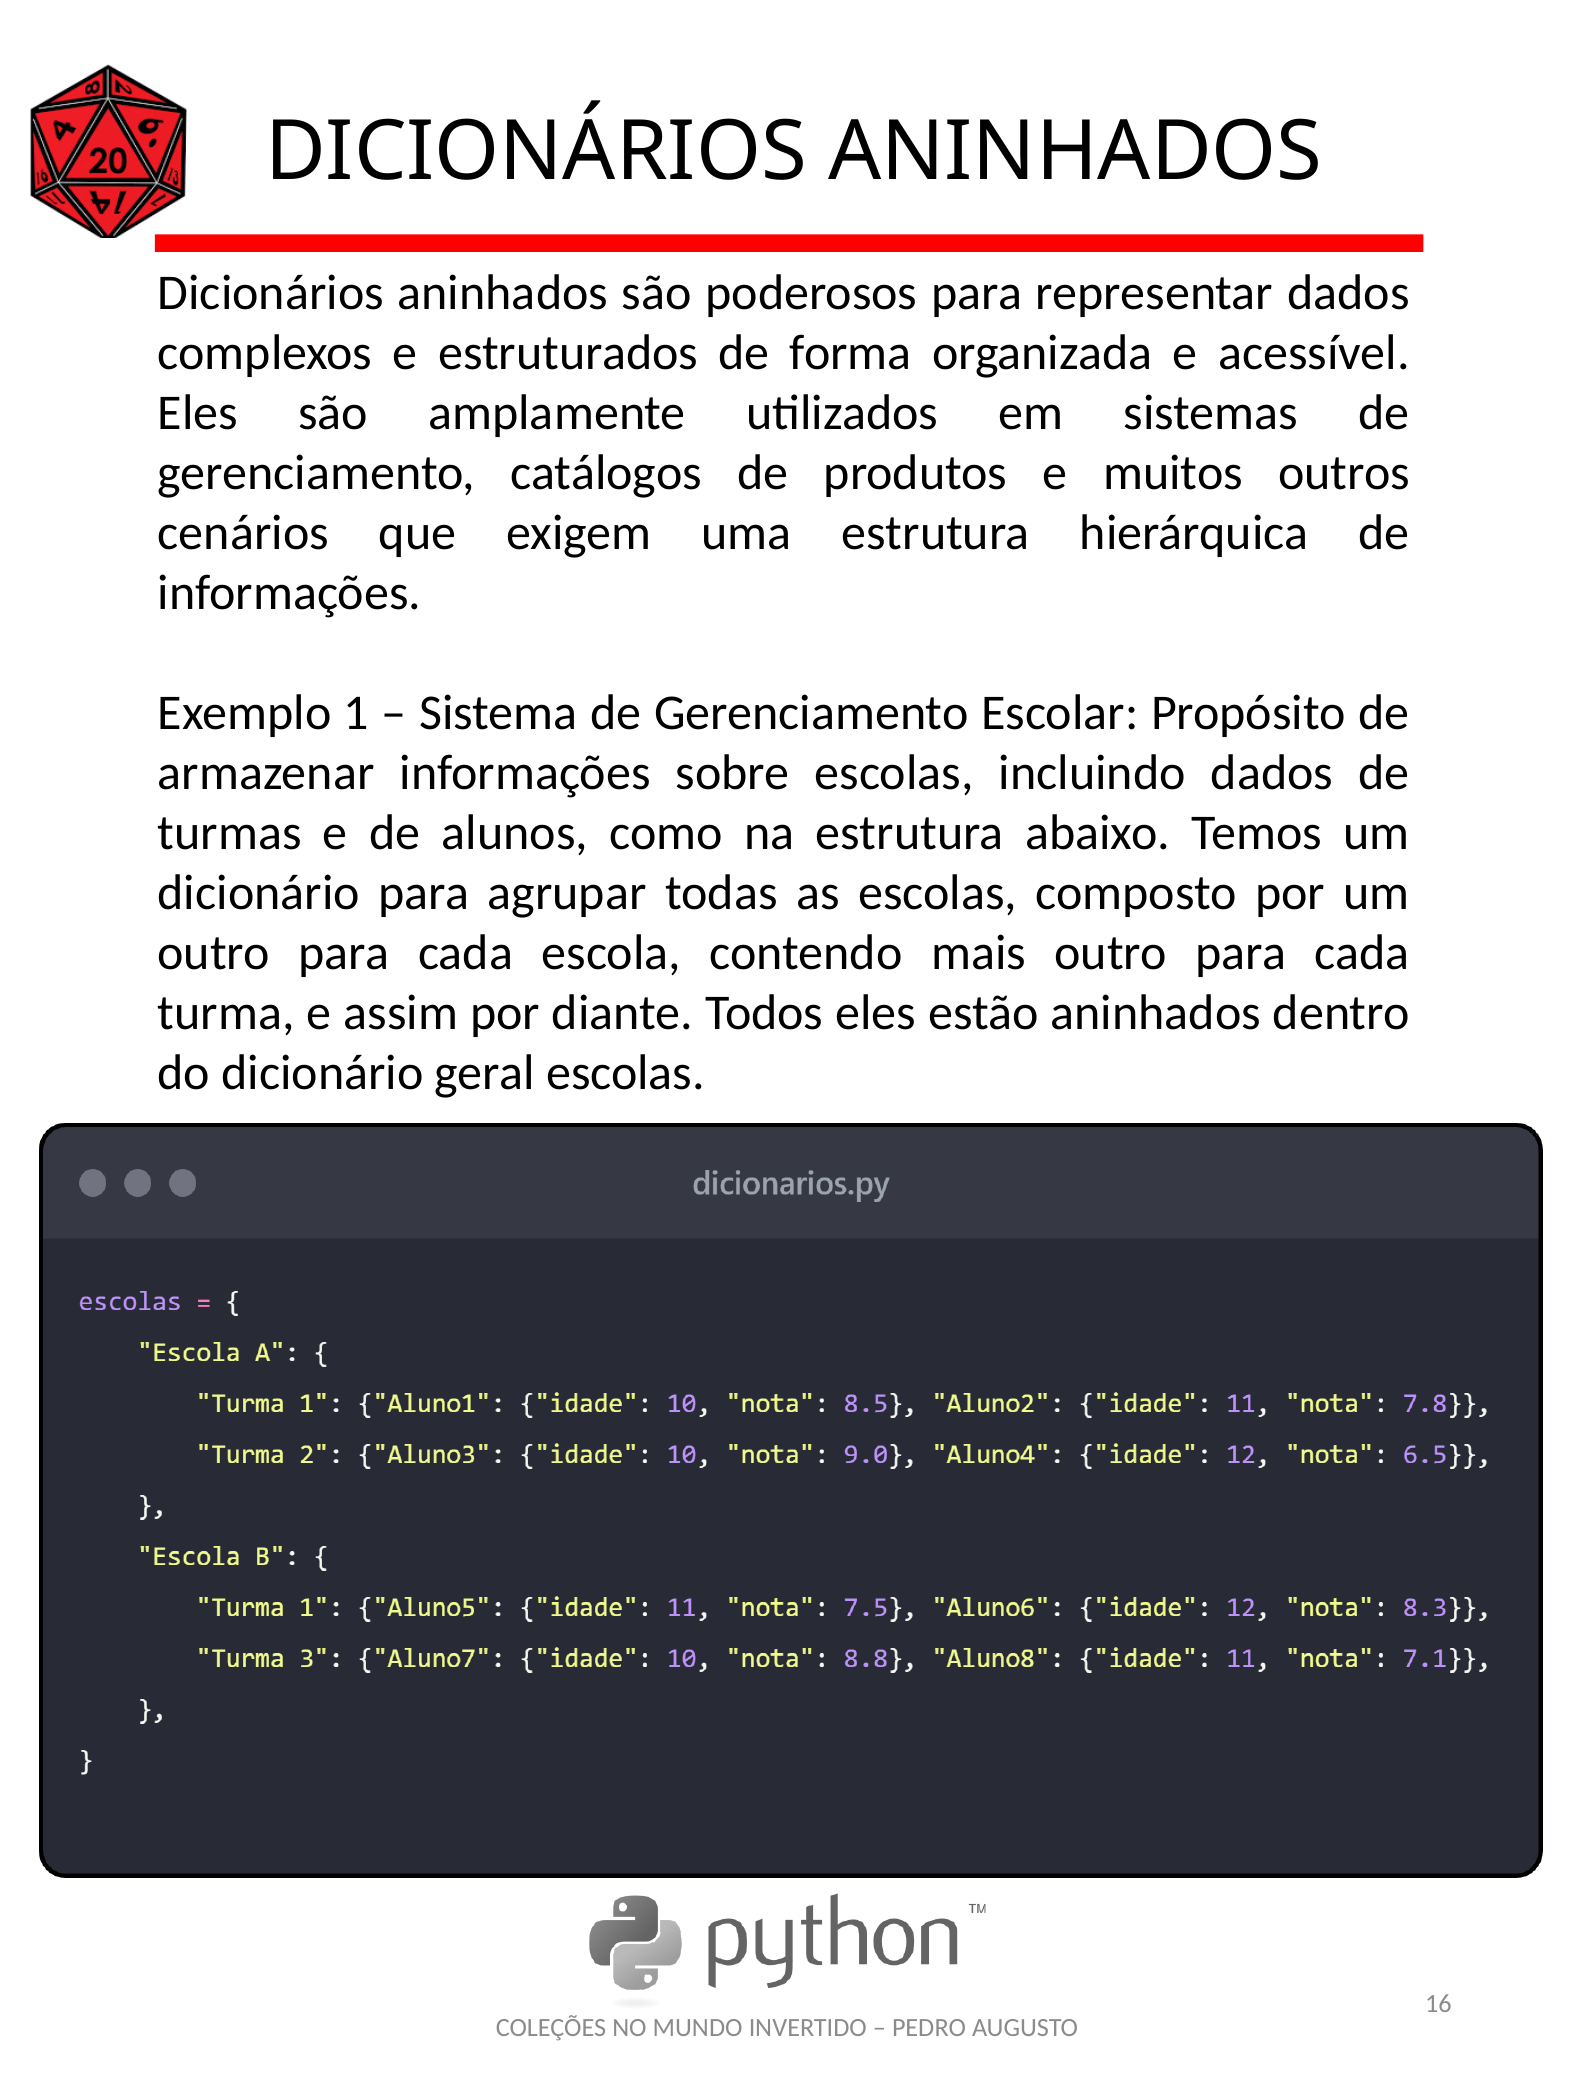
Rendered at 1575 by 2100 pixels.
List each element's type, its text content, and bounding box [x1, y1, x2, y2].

picture [584, 1890, 990, 2011]
picture [25, 1113, 1556, 1887]
footer COLEÇÕES NO MUNDO INVERTIDO – PEDRO AUGUSTO [463, 1970, 1111, 2082]
picture [25, 64, 188, 238]
text_box DICIONÁRIOS ANINHADOS [188, 89, 1436, 204]
slide_number 16 [1112, 1946, 1467, 2059]
text_box [154, 233, 1424, 253]
text_box Dicionários aninhados são poderosos para representar dados complexos e estruturados de forma organizada e acessível. Eles são amplamente utilizados em sistemas de gerenciamento, catálogos de produtos e muitos outros cenários que exigem uma estrutura hierárquica de informações. Exemplo 1 – Sistema de Gerenciamento Escolar: Propósito de armazenar informações sobre escolas, incluindo dados de turmas e de alunos, como na estrutura abaixo. Temos um dicionário para agrupar todas as escolas, composto por um outro para cada escola, contendo mais outro para cada turma, e assim por diante. Todos eles estão aninhados dentro do dicionário geral escolas. [142, 252, 1426, 1108]
